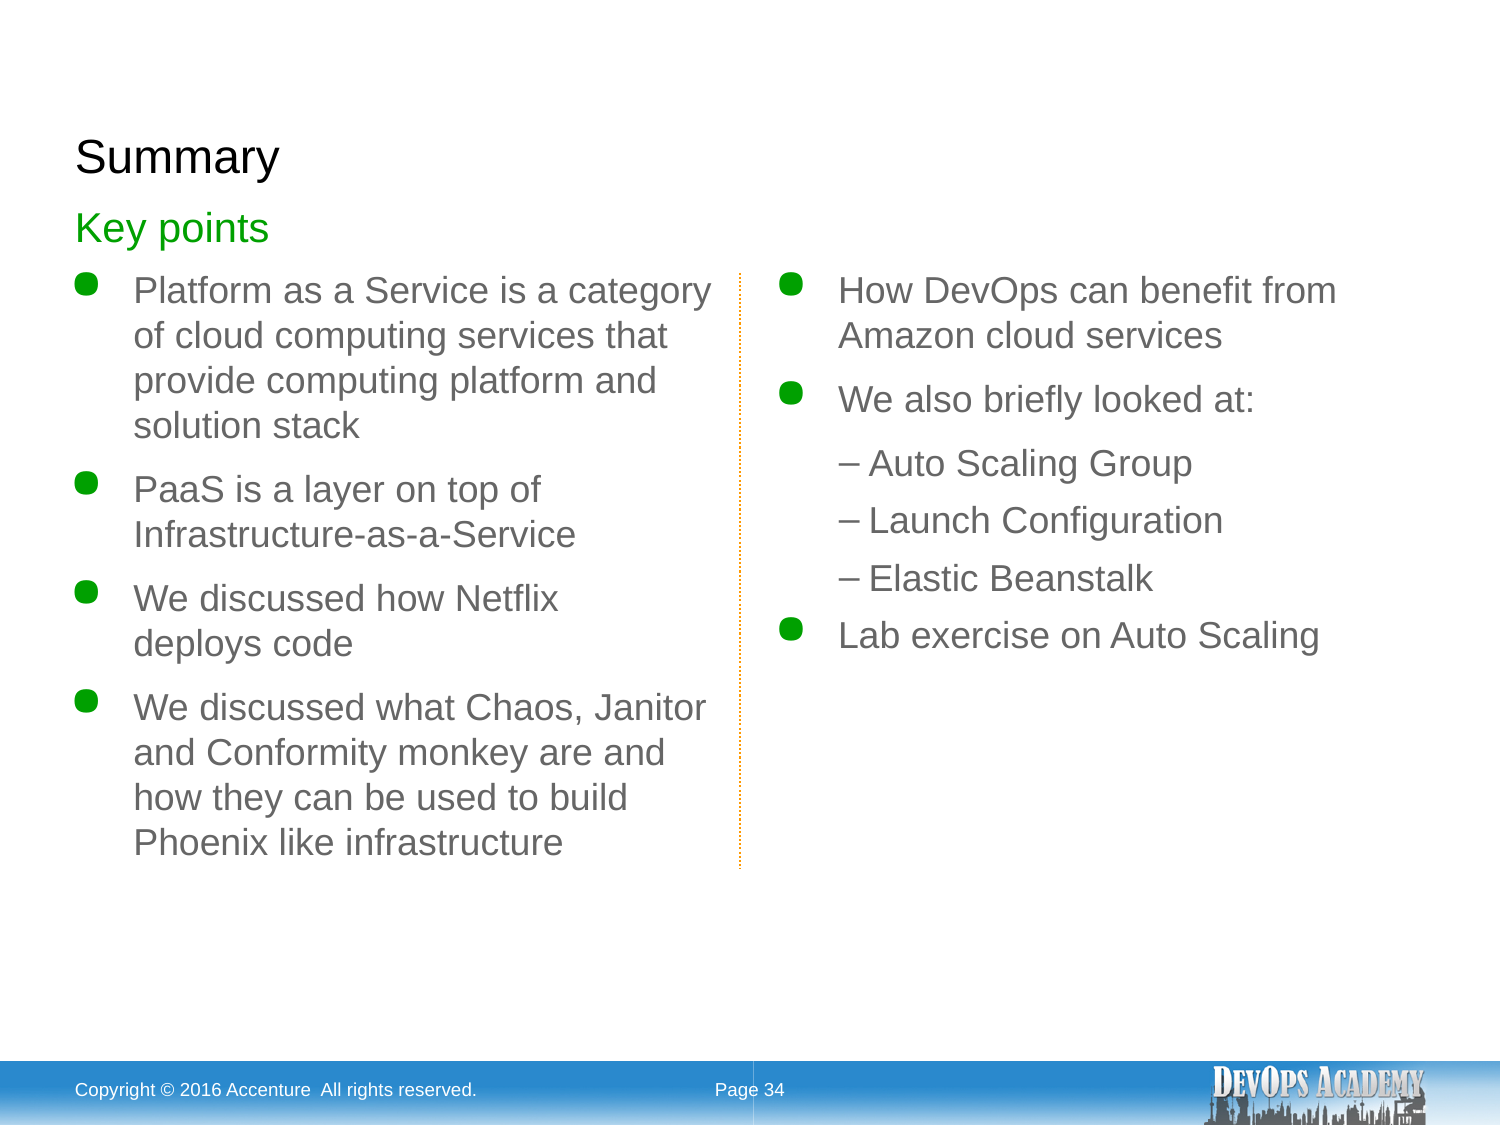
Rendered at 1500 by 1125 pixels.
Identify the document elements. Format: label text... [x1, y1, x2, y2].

list Key points [74, 193, 1426, 258]
title Summary [74, 19, 1426, 184]
slide_number Page 34 [693, 1078, 807, 1100]
footer Copyright © 2016 Accenture All rights reserved. [74, 1078, 666, 1100]
list Platform as a Service is a category of cloud computing services that provide computing platform and solution stack PaaS is a layer on top of Infrastructure-as-a-Service We discussed how Netflix deploys code We discussed what Chaos, Janitor and Conformity monkey are and how they can be used to build Phoenix like infrastructure How DevOps can benefit from Amazon cloud services We also briefly looked at: Auto Scaling Group Launch Configuration Elastic Beanstalk Lab exercise on Auto Scaling [74, 258, 1426, 852]
picture [0, 1061, 1500, 1125]
